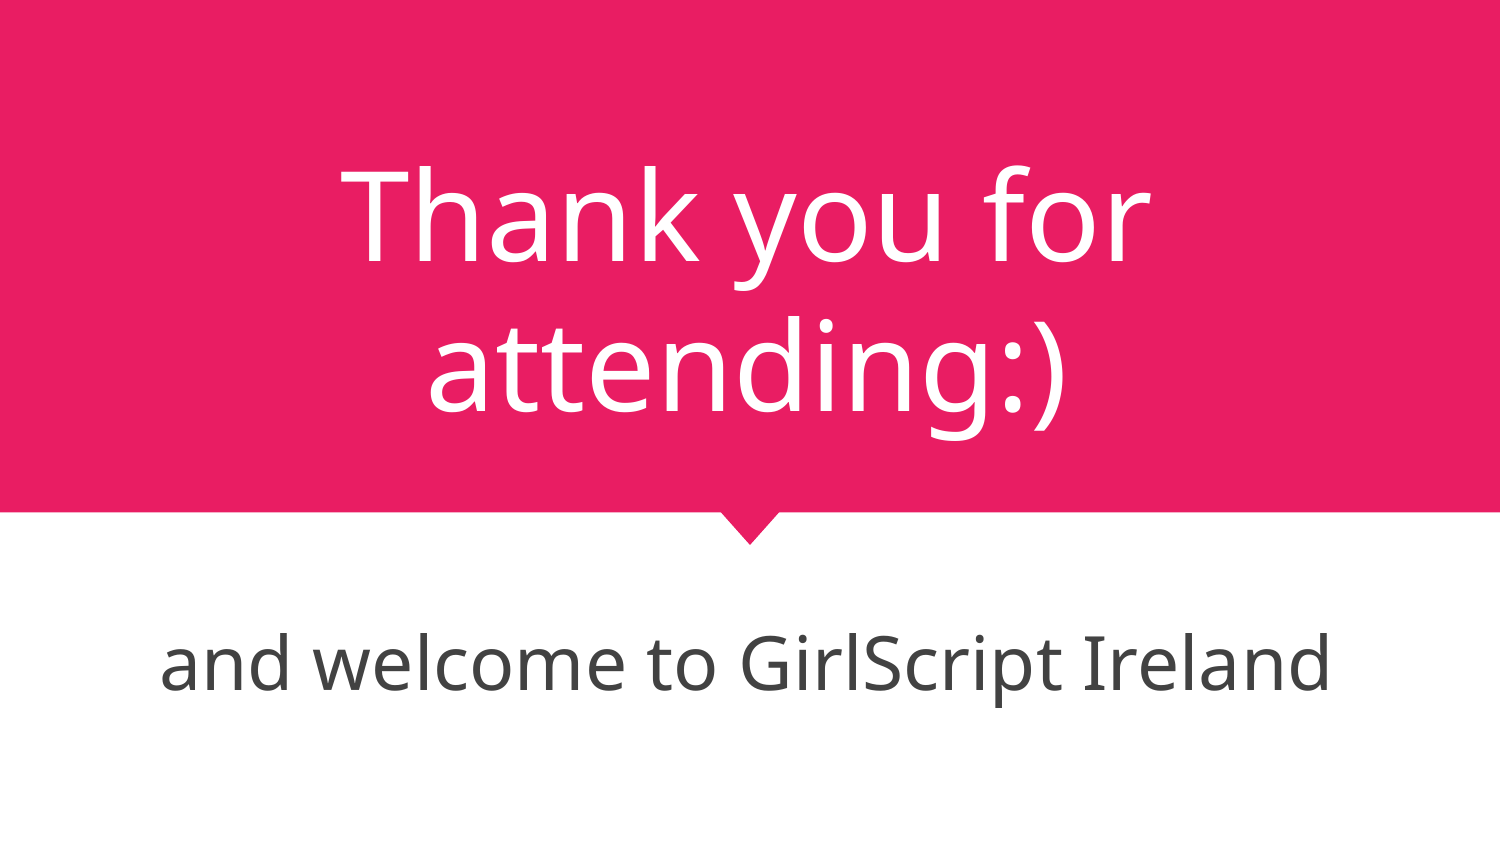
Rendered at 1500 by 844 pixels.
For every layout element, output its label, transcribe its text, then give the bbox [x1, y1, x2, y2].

subtitle and welcome to GirlScript Ireland [67, 557, 1427, 765]
title Thank you for attending:) [67, 105, 1427, 452]
